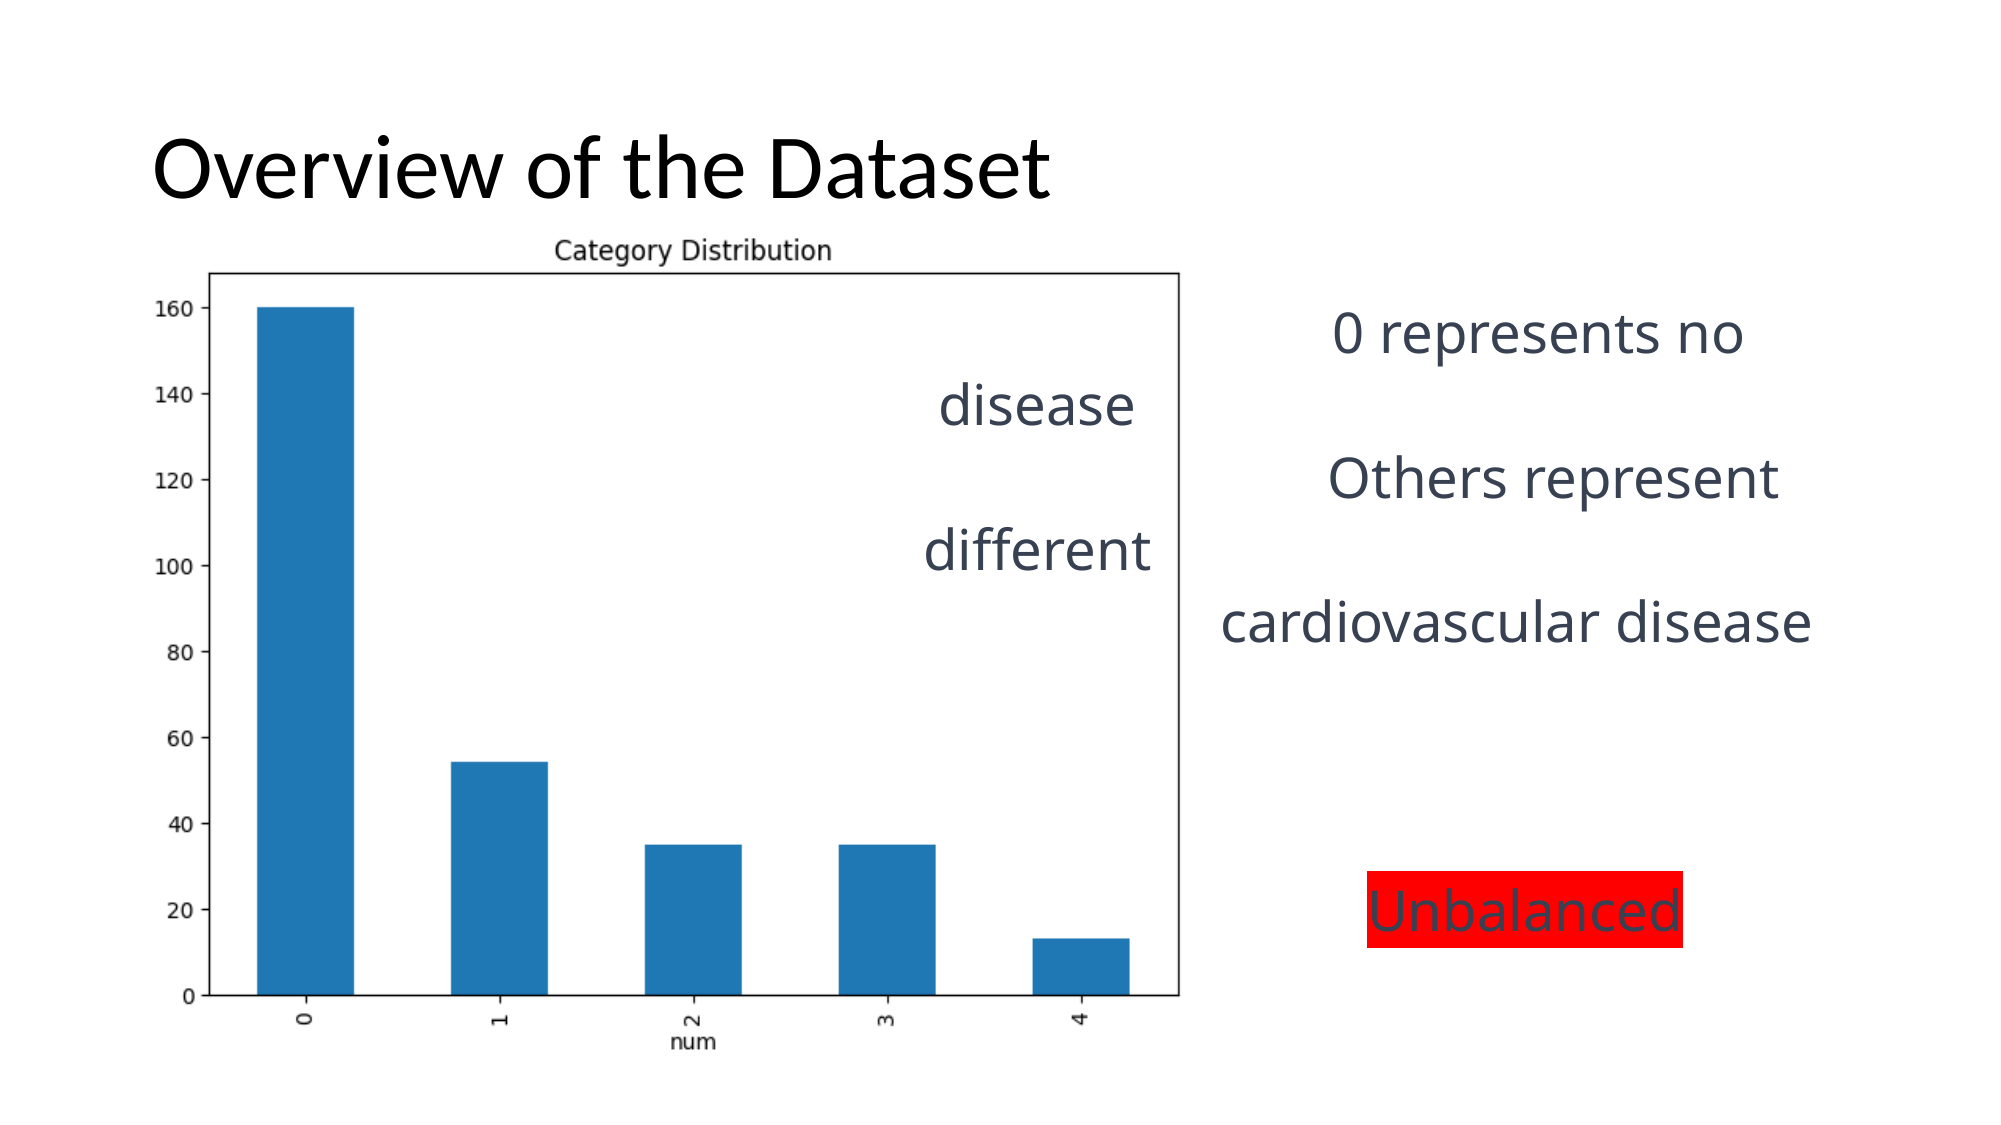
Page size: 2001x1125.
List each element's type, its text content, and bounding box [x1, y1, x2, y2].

title Overview of the Dataset [137, 59, 1863, 223]
picture [137, 222, 1194, 1071]
list 0 represents no disease Others represent different cardiovascular disease Unbalanced [137, 223, 1863, 1125]
